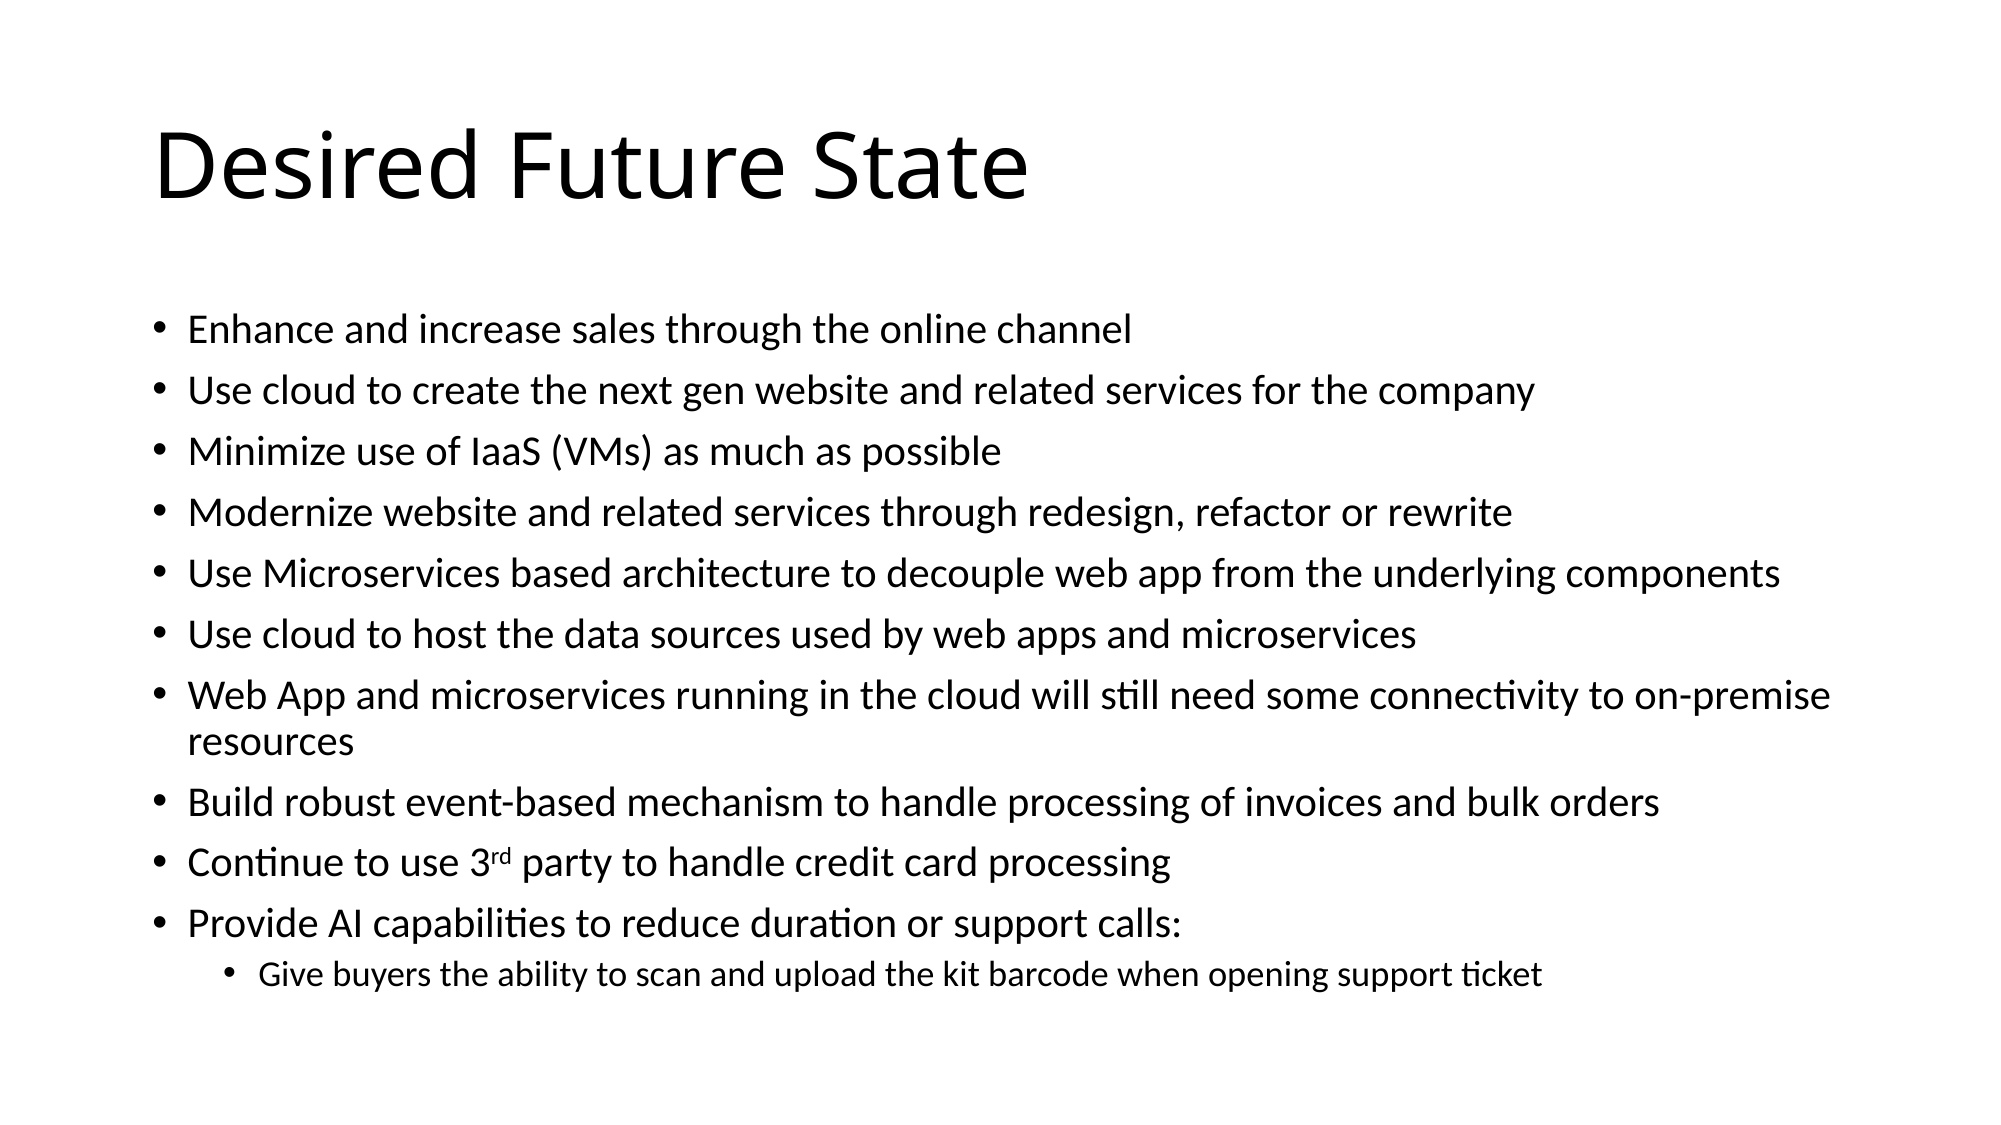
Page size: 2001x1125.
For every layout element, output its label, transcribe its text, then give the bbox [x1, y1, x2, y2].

title Desired Future State [137, 59, 1863, 278]
list Enhance and increase sales through the online channel Use cloud to create the next gen website and related services for the company Minimize use of IaaS (VMs) as much as possible Modernize website and related services through redesign, refactor or rewrite Use Microservices based architecture to decouple web app from the underlying components Use cloud to host the data sources used by web apps and microservices Web App and microservices running in the cloud will still need some connectivity to on-premise resources Build robust event-based mechanism to handle processing of invoices and bulk orders Continue to use 3rd party to handle credit card processing Provide AI capabilities to reduce duration or support calls: Give buyers the ability to scan and upload the kit barcode when opening support ticket [137, 299, 1863, 1014]
